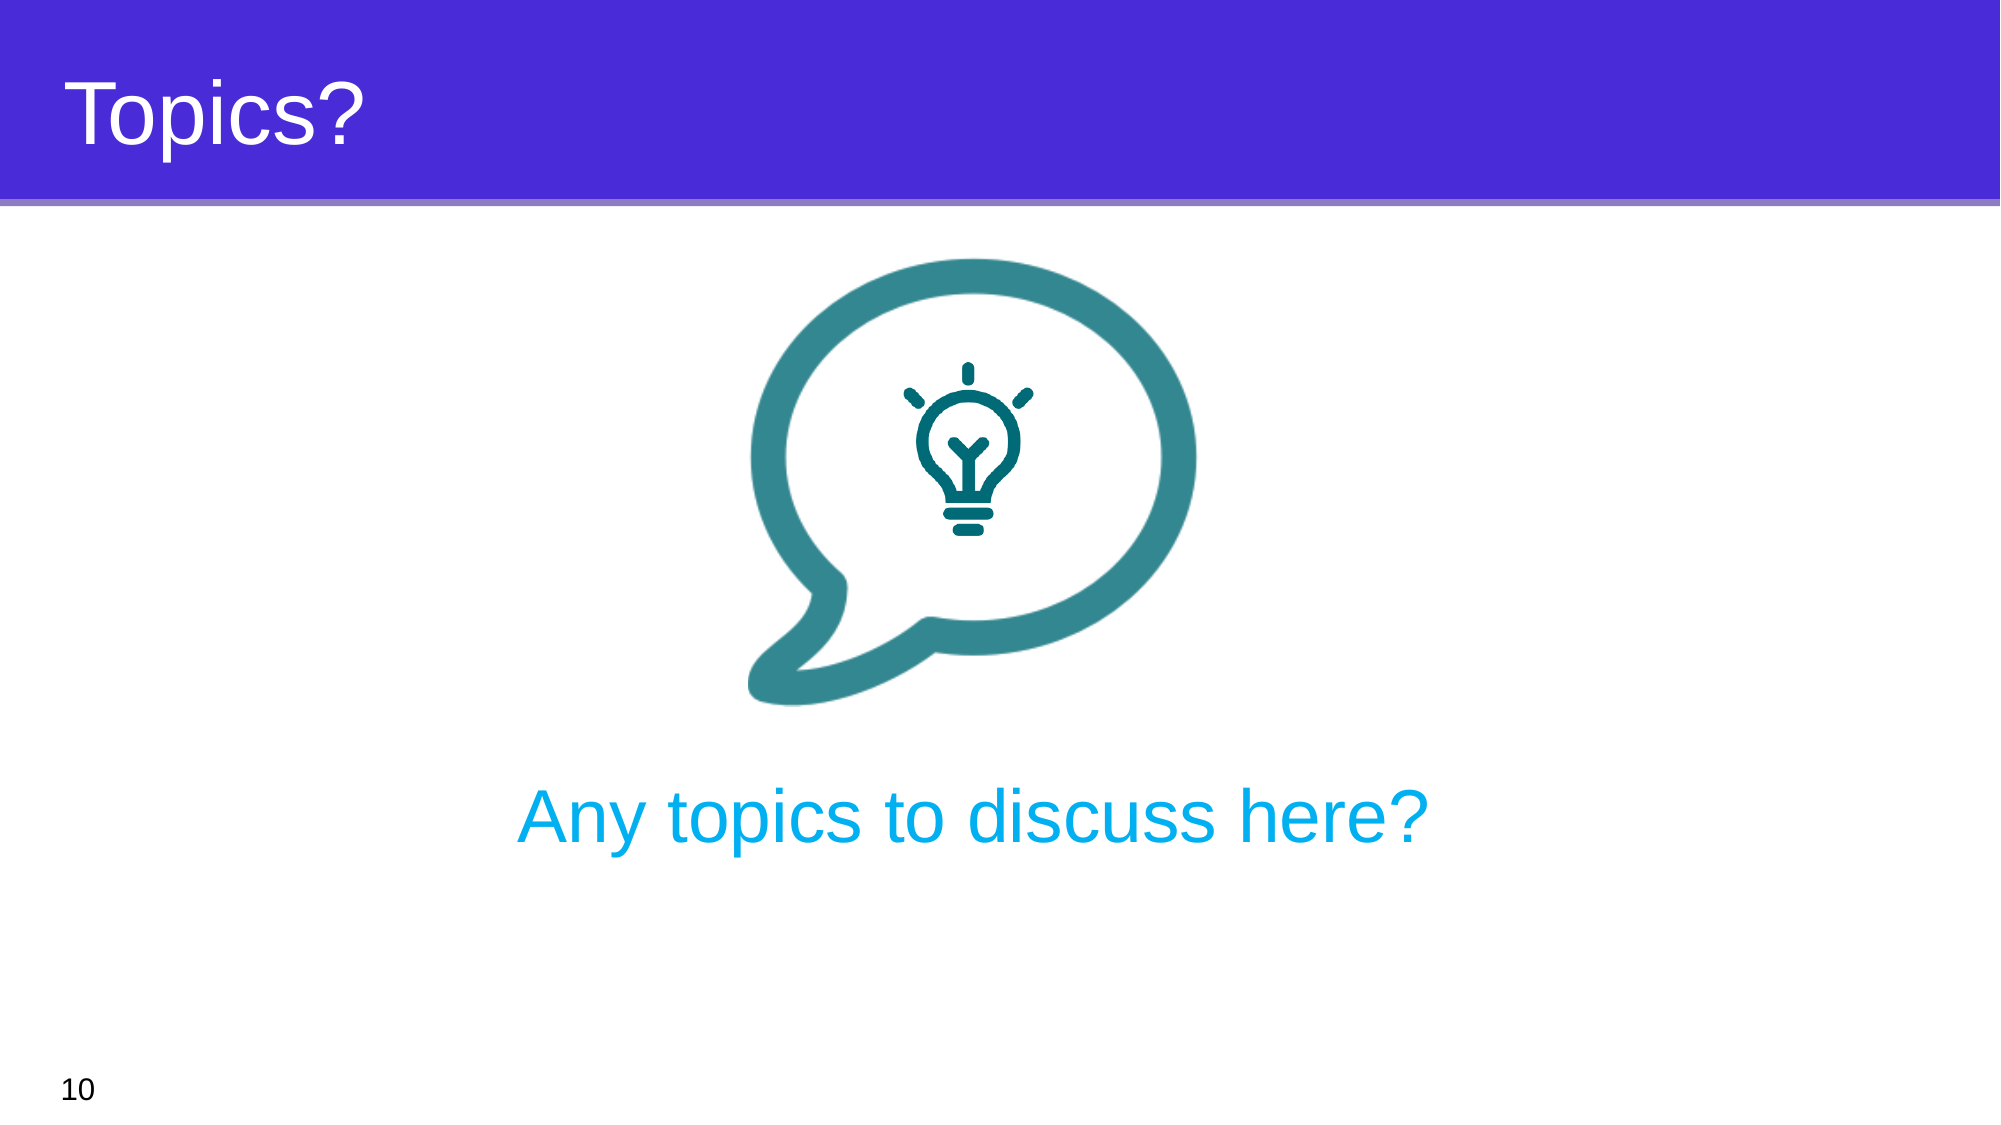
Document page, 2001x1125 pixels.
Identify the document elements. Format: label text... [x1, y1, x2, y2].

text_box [748, 255, 1200, 708]
text_box Any topics to discuss here? [502, 759, 1446, 865]
slide_number 10 [40, 1044, 161, 1125]
title Topics? [43, 34, 1907, 161]
